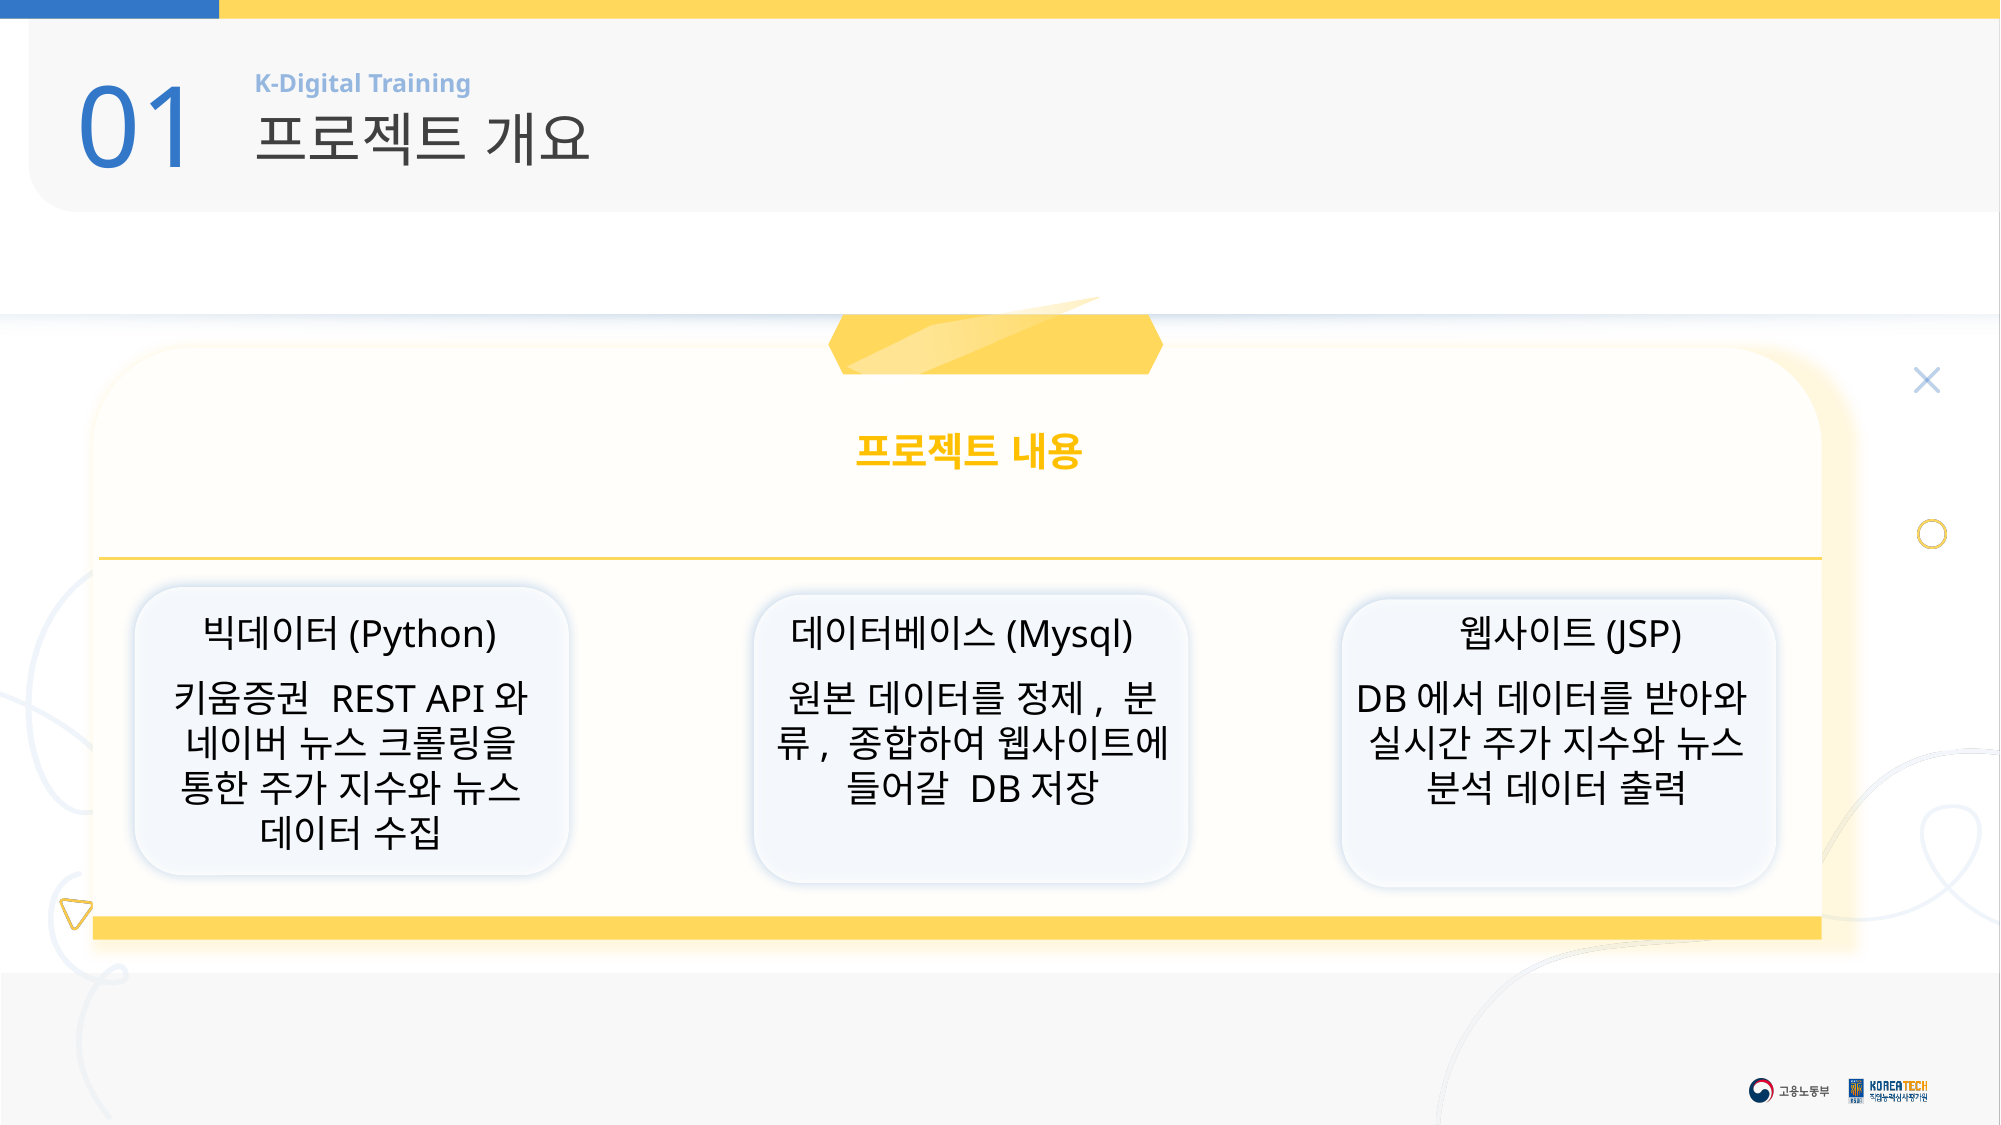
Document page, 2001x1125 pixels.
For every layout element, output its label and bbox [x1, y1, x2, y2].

text_box [92, 315, 1822, 940]
text_box [61, 54, 1038, 191]
text_box [1749, 1078, 1927, 1104]
picture [0, 0, 2001, 1125]
